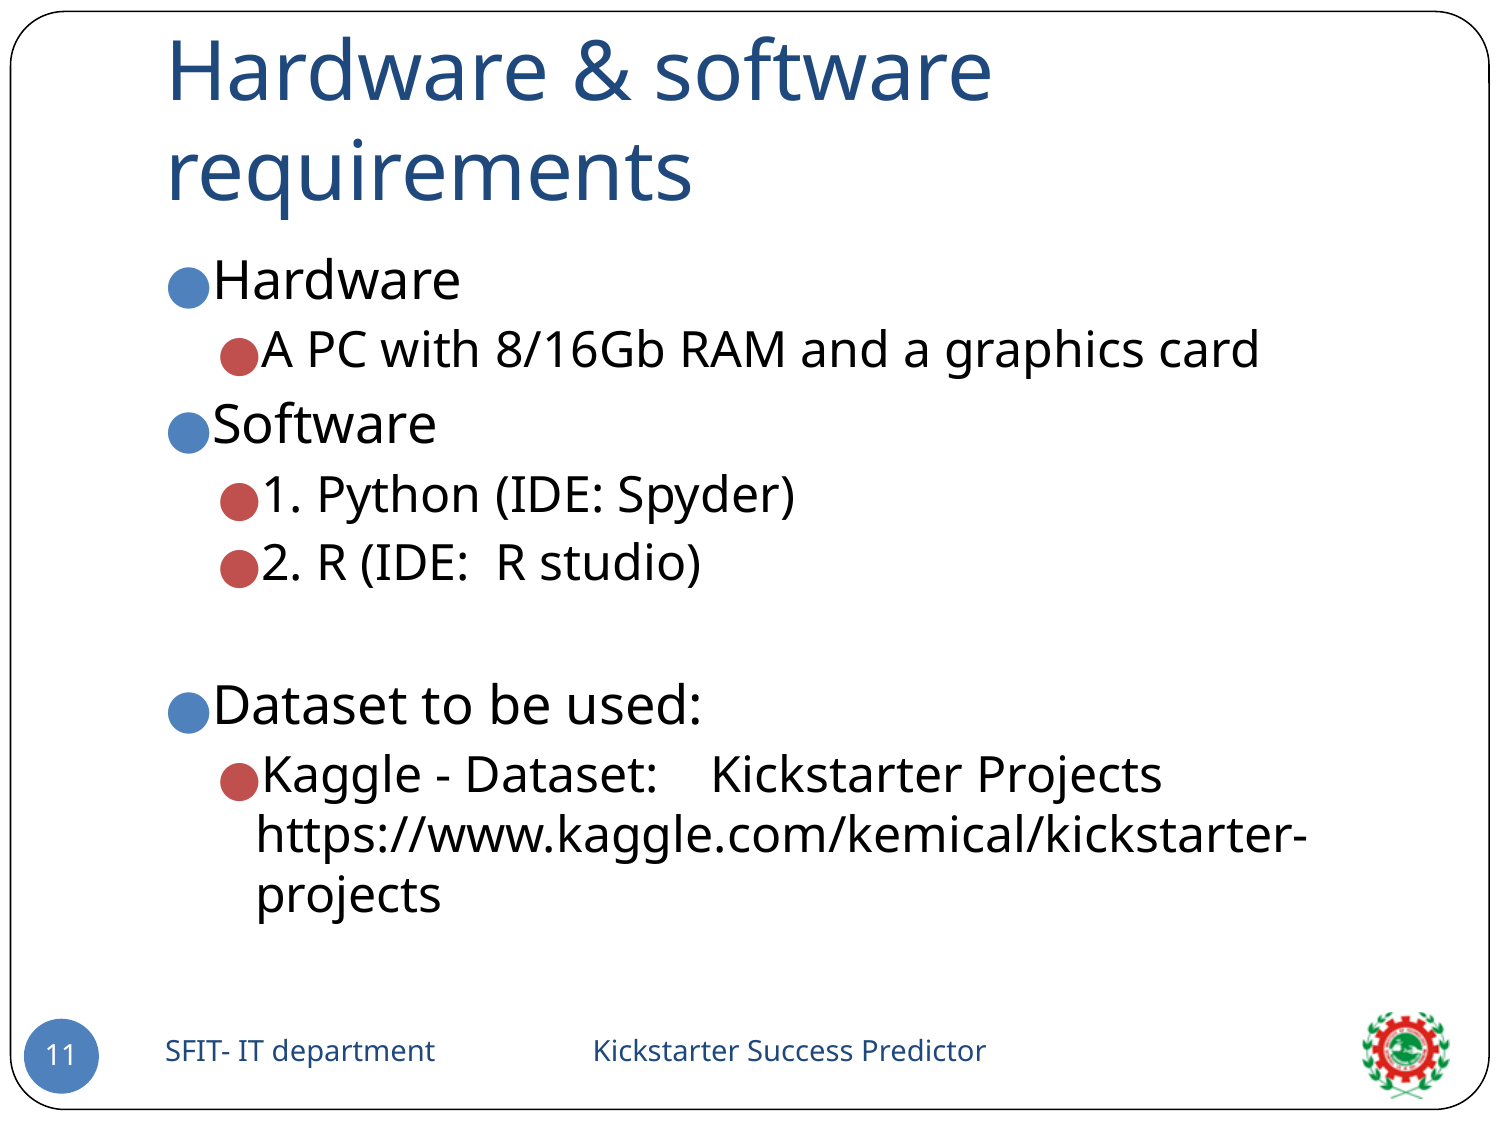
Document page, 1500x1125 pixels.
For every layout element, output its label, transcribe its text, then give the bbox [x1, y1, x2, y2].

list Hardware A PC with 8/16Gb RAM and a graphics card Software 1. Python (IDE: Spyder) 2. R (IDE: R studio) Dataset to be used: Kaggle - Dataset: Kickstarter Projects https://www.kaggle.com/kemical/kickstarter-projects [150, 237, 1425, 988]
picture [1362, 1012, 1451, 1099]
slide_number 11 [23, 1018, 99, 1094]
title Hardware & software requirements [150, 45, 1425, 233]
footer SFIT- IT department Kickstarter Success Predictor [150, 1012, 1289, 1088]
